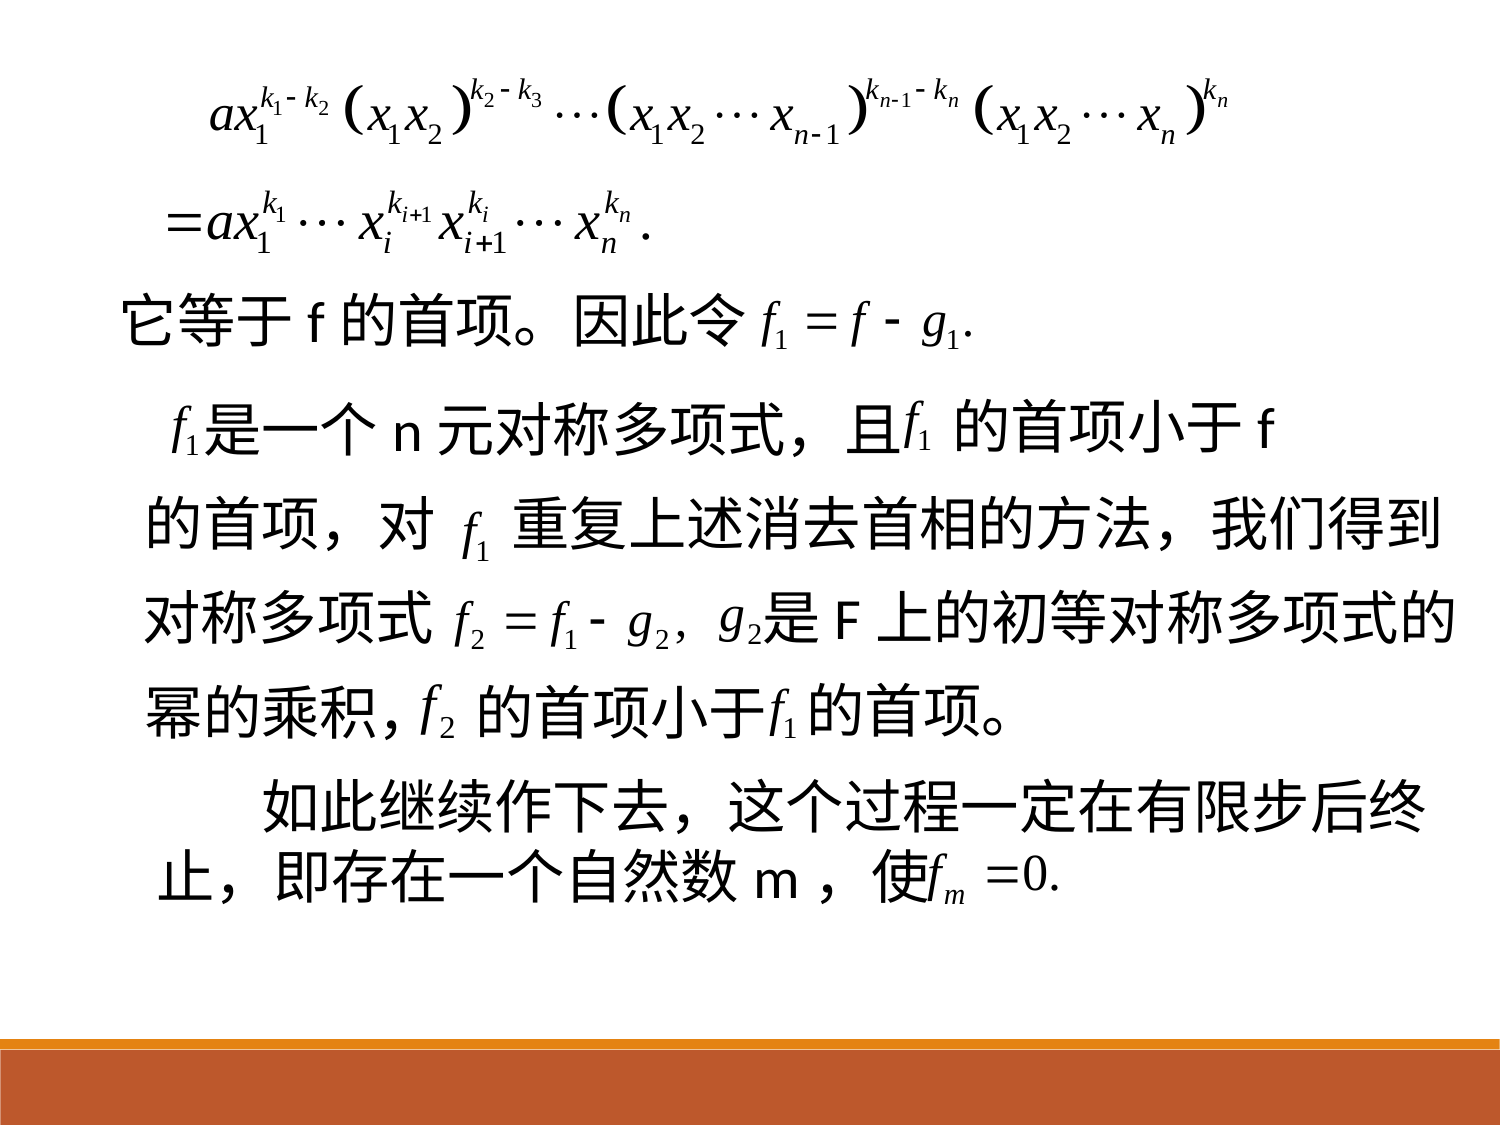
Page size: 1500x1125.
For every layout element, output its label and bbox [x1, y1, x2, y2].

text_box [141, 762, 1466, 919]
text_box [200, 65, 1241, 162]
text_box [117, 275, 981, 363]
text_box [153, 178, 662, 268]
text_box [126, 382, 1465, 755]
